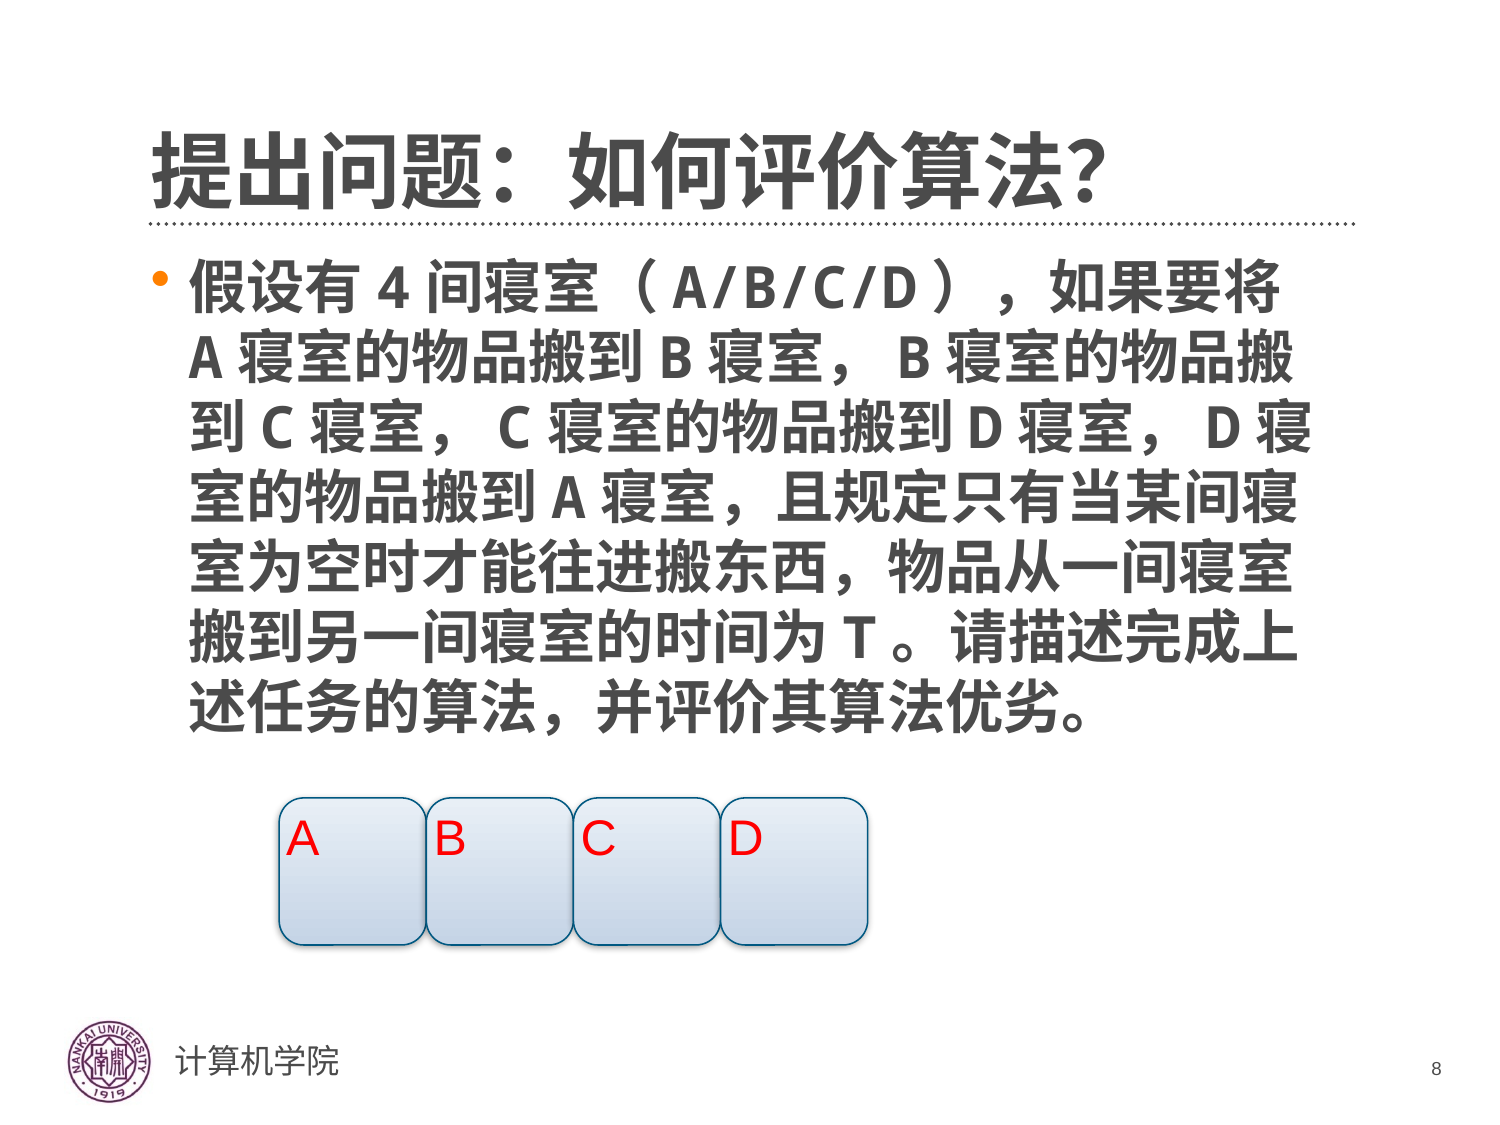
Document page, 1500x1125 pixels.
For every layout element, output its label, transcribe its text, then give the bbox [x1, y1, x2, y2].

text_box A [278, 797, 424, 946]
text_box C [572, 797, 719, 946]
picture [64, 1017, 154, 1106]
list 假设有4间寝室（A/B/C/D），如果要将A寝室的物品搬到B寝室，B寝室的物品搬到C寝室，C寝室的物品搬到D寝室，D寝室的物品搬到A寝室，且规定只有当某间寝室为空时才能往进搬东西，物品从一间寝室搬到另一间寝室的时间为T。请描述完成上述任务的算法，并评价其算法优劣。 [150, 250, 1360, 1001]
title 提出问题：如何评价算法？ [150, 82, 1360, 221]
text_box D [719, 797, 869, 946]
slide_number 8 [1308, 1048, 1458, 1093]
text_box B [425, 797, 572, 946]
